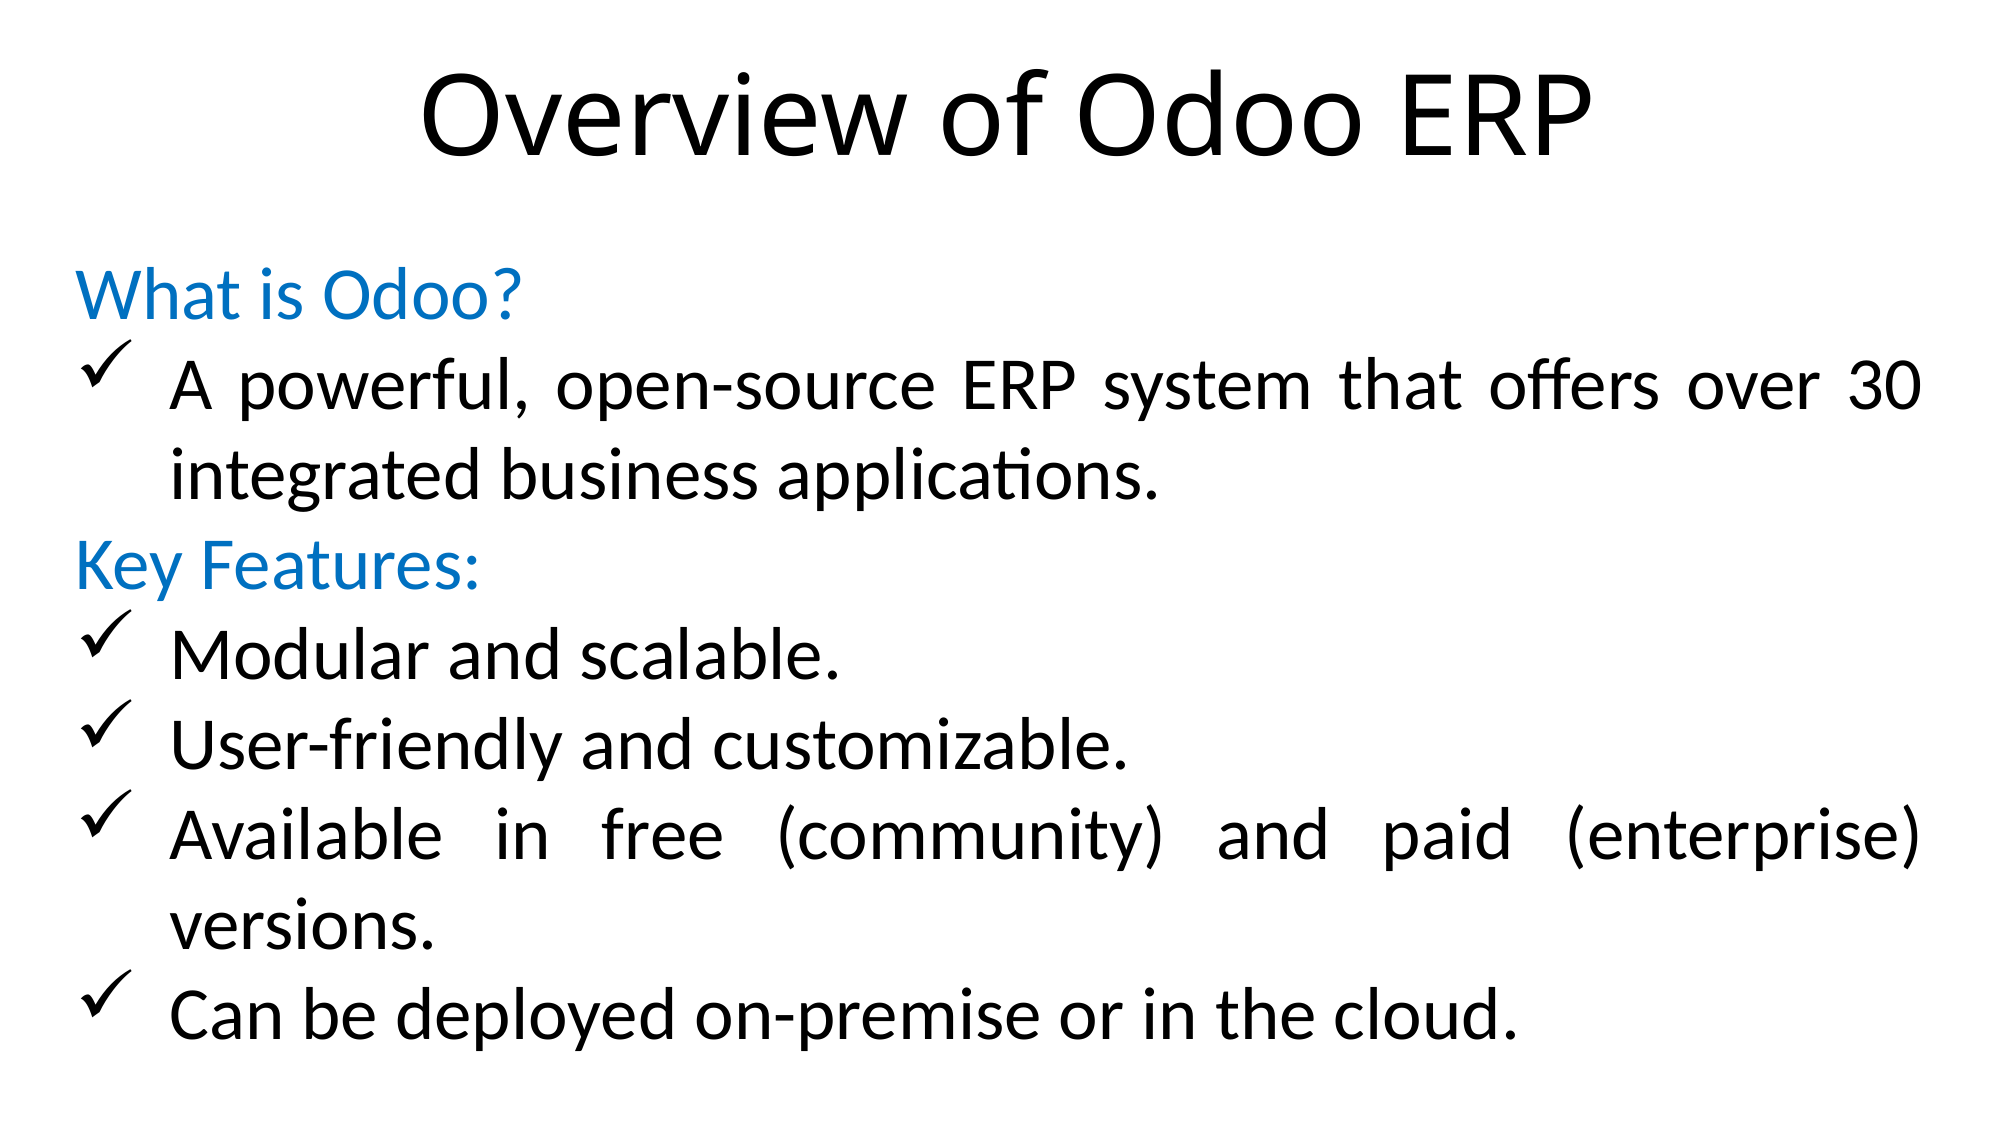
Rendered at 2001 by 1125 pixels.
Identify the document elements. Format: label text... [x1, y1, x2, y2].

title Overview of Odoo ERP [27, 50, 1988, 188]
text_box What is Odoo? A powerful, open-source ERP system that offers over 30 integrated business applications. Key Features: Modular and scalable. User-friendly and customizable. Available in free (community) and paid (enterprise) versions. Can be deployed on-premise or in the cloud. [60, 236, 1940, 1062]
